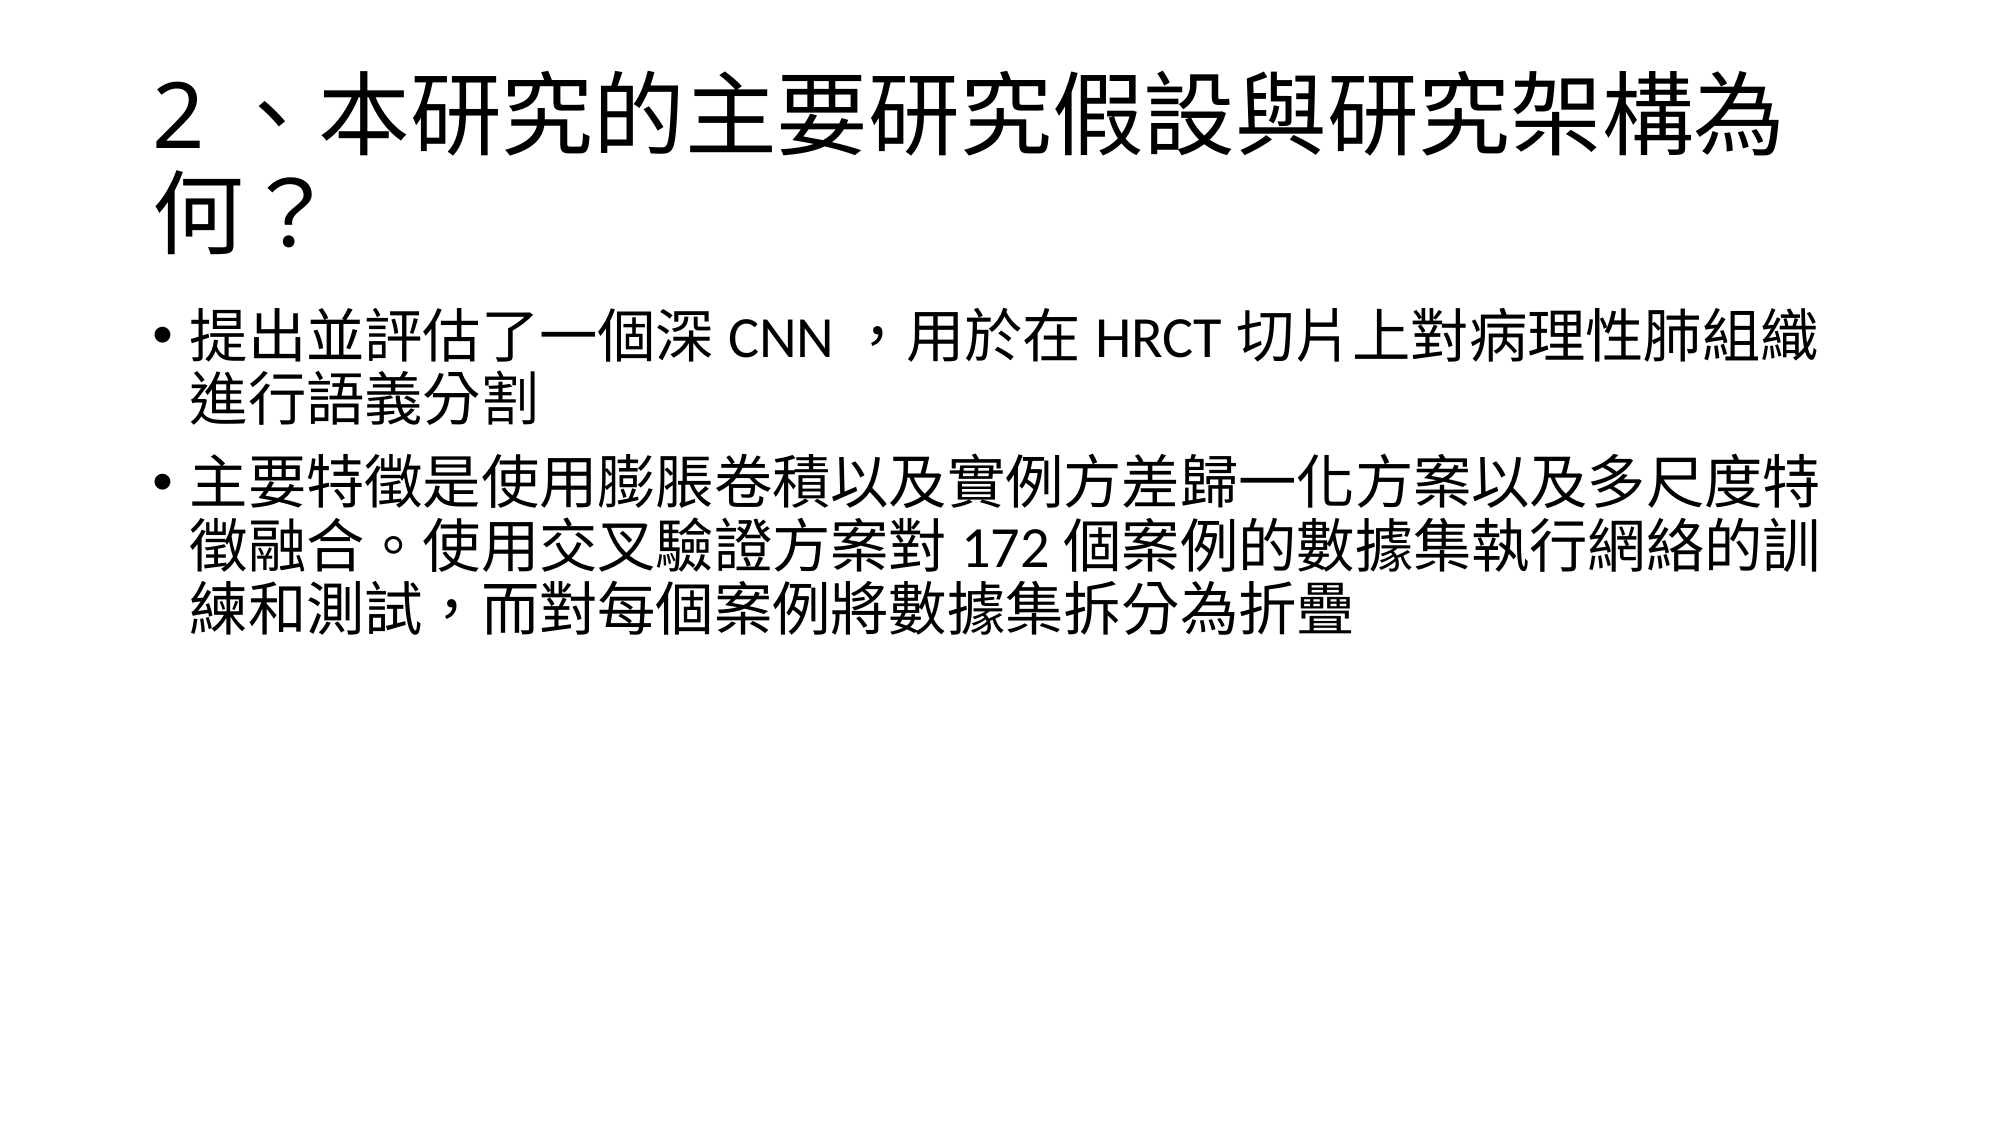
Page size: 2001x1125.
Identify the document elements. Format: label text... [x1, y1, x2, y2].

list 提出並評估了一個深CNN，用於在HRCT切片上對病理性肺組織進行語義分割 主要特徵是使用膨脹卷積以及實例方差歸一化方案以及多尺度特徵融合。使用交叉驗證方案對172個案例的數據集執行網絡的訓練和測試，而對每個案例將數據集拆分為折疊 [137, 299, 1863, 1014]
title 2、本研究的主要研究假設與研究架構為何？ [137, 59, 1863, 278]
